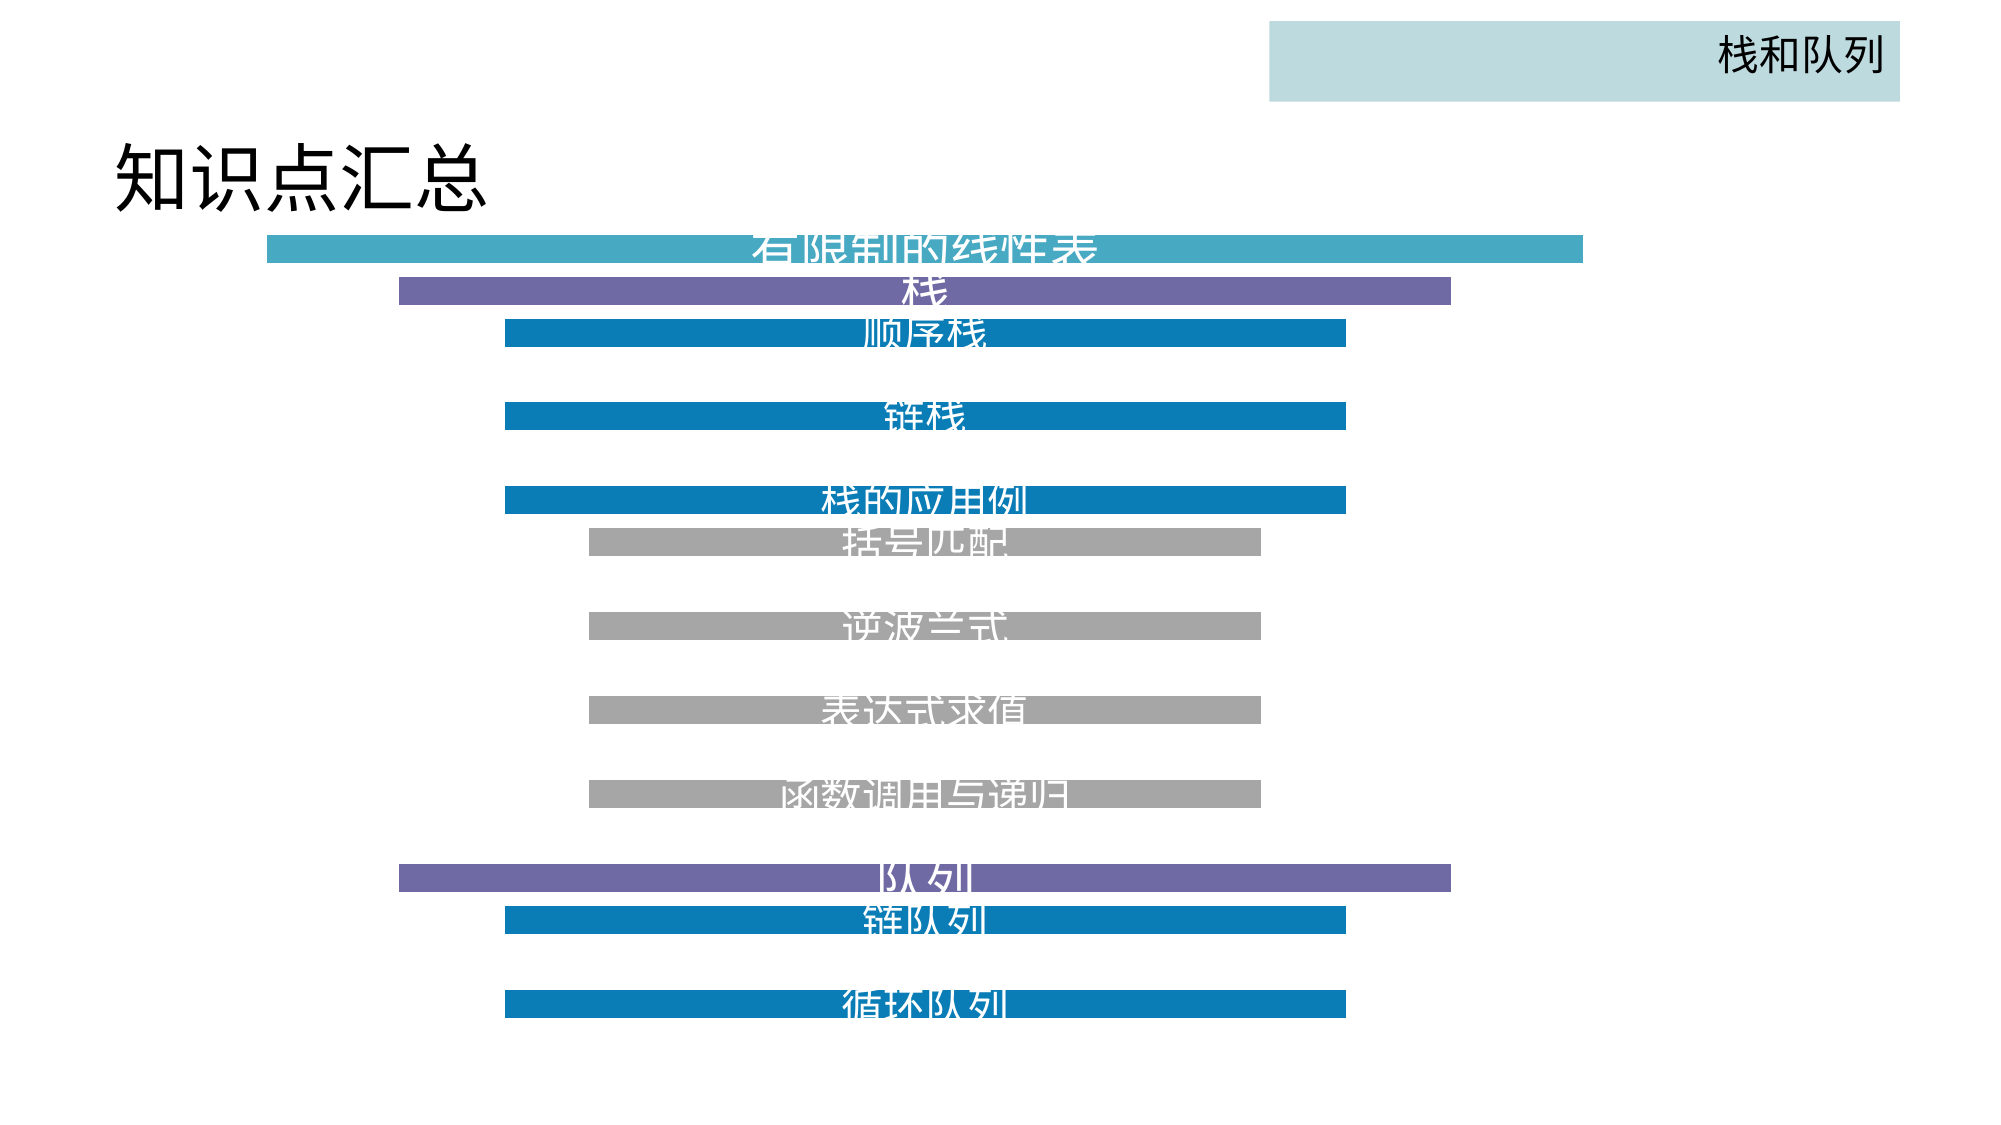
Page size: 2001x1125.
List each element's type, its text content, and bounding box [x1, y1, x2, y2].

list 栈和队列 [1269, 21, 1900, 102]
title 知识点汇总 [99, 120, 1900, 233]
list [99, 232, 1751, 1105]
